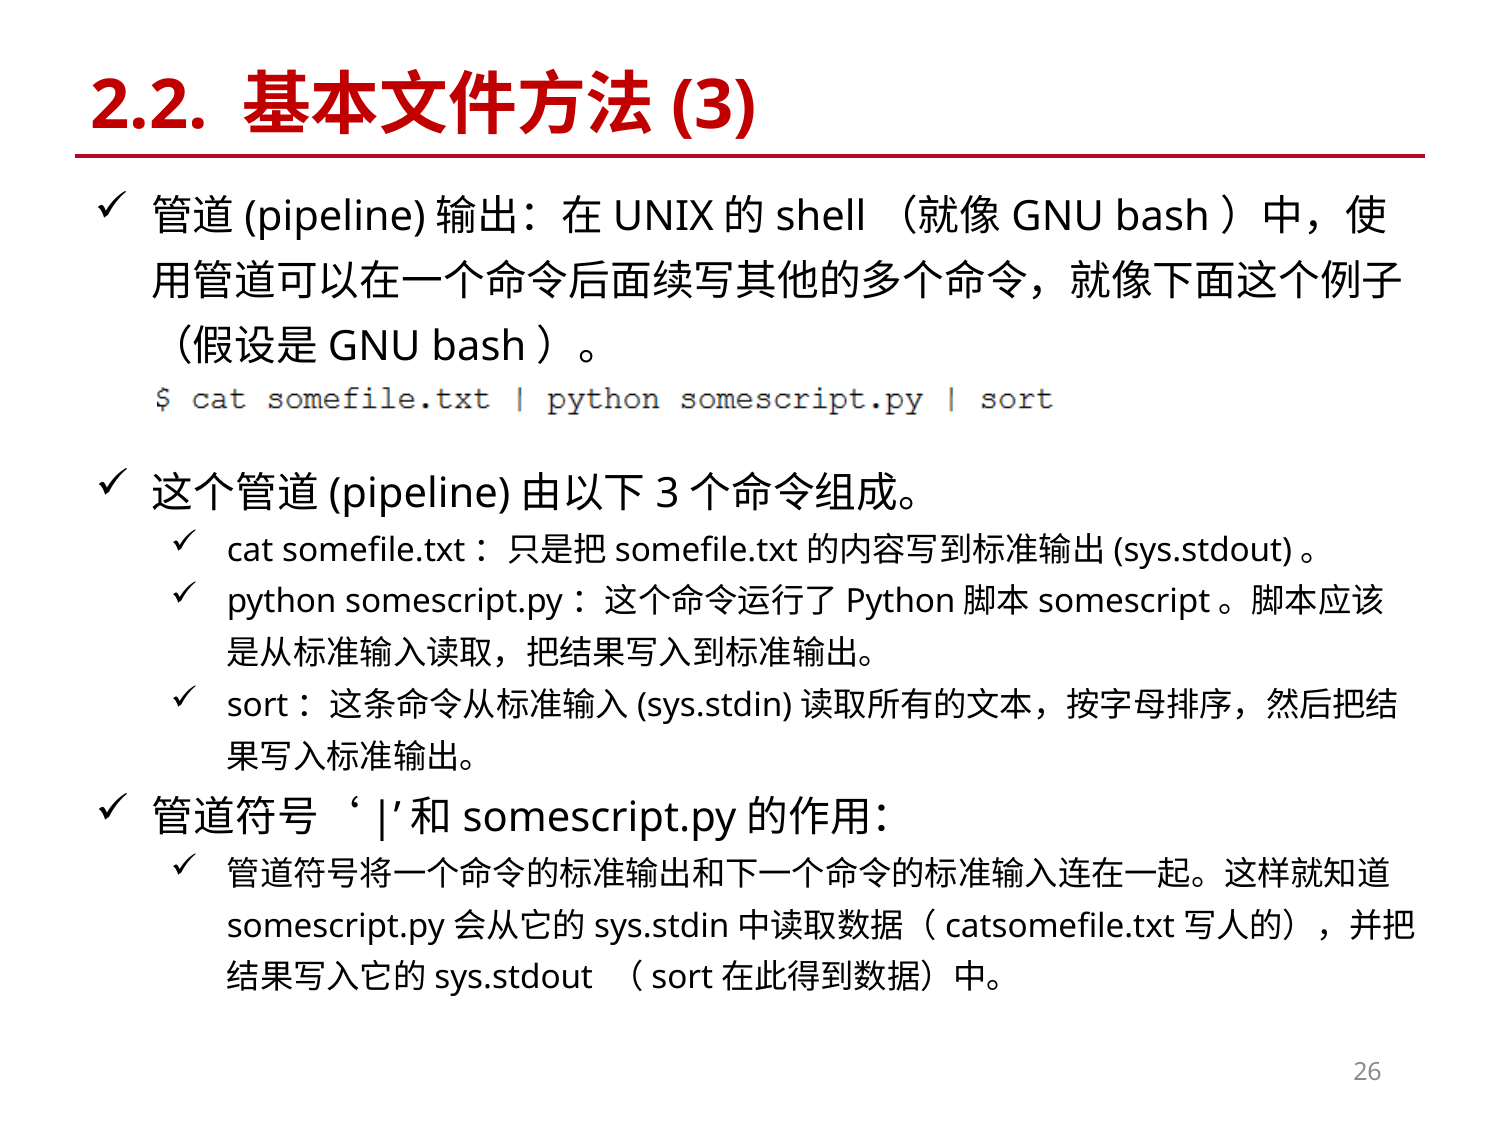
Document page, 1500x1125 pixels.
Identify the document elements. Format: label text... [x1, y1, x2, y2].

slide_number 26 [1059, 1042, 1397, 1103]
text_box 管道(pipeline)输出：在UNIX的shell（就像GNU bash）中，使用管道可以在一个命令后面续写其他的多个命令，就像下面这个例子（假设是GNU bash）。 [79, 166, 1431, 377]
text_box 这个管道(pipeline)由以下3个命令组成。 cat somefile.txt：只是把somefile.txt的内容写到标准输出(sys.stdout)。 python somescript.py：这个命令运行了Python脚本somescript。脚本应该是从标准输入读取，把结果写入到标准输出。 sort：这条命令从标准输入(sys.stdin)读取所有的文本，按字母排序，然后把结果写入标准输出。 管道符号‘|’和somescript.py的作用： 管道符号将一个命令的标准输出和下一个命令的标准输入连在一起。这样就知道somescript.py会从它的sys.stdin中读取数据（catsomefile.txt写人的），并把结果写入它的sys.stdout （sort在此得到数据）中。 [80, 443, 1432, 1003]
title 2.2. 基本文件方法(3) [75, 59, 1425, 153]
picture [157, 378, 1086, 418]
